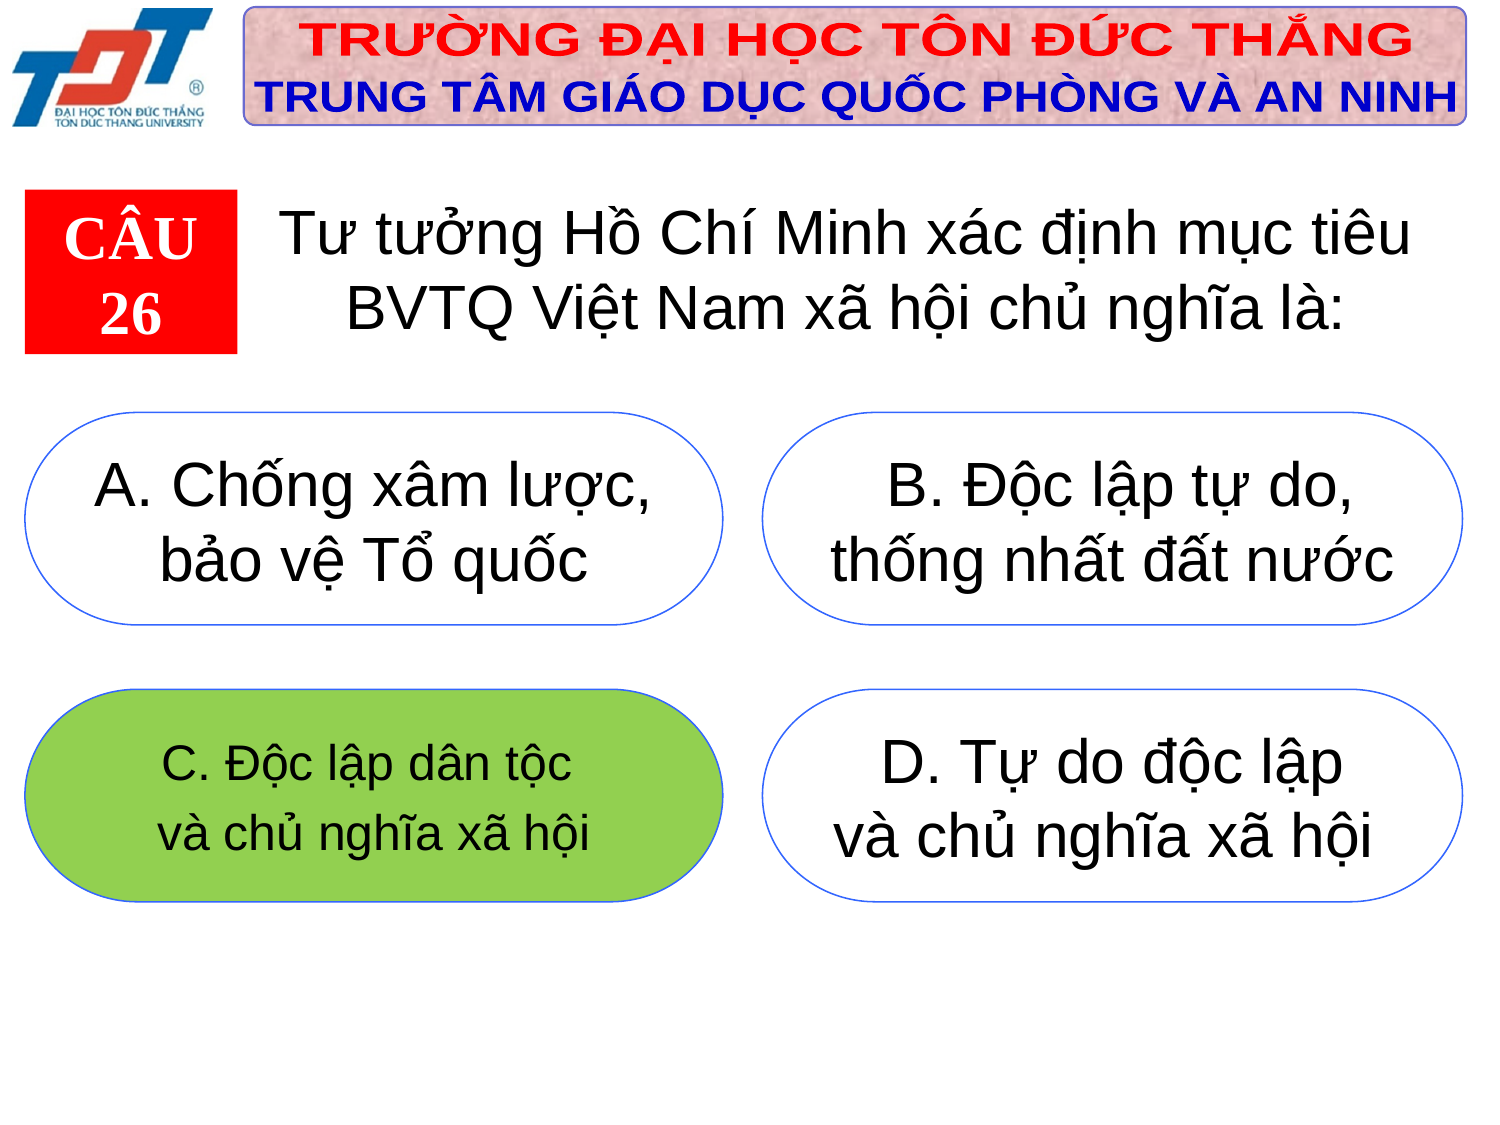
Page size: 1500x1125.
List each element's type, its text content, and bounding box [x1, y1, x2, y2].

text_box D. Tự do độc lập và chủ nghĩa xã hội [762, 689, 1463, 902]
text_box Tư tưởng Hồ Chí Minh xác định mục tiêu BVTQ Việt Nam xã hội chủ nghĩa là: [244, 184, 1448, 350]
picture [245, 9, 1465, 124]
text_box B. Độc lập tự do, thống nhất đất nước [762, 412, 1463, 625]
picture [12, 8, 213, 127]
text_box A. Chống xâm lược, bảo vệ Tổ quốc [24, 412, 723, 625]
text_box C. Độc lập dân tộc và chủ nghĩa xã hội [24, 689, 723, 902]
text_box CÂU 26 [24, 189, 238, 355]
